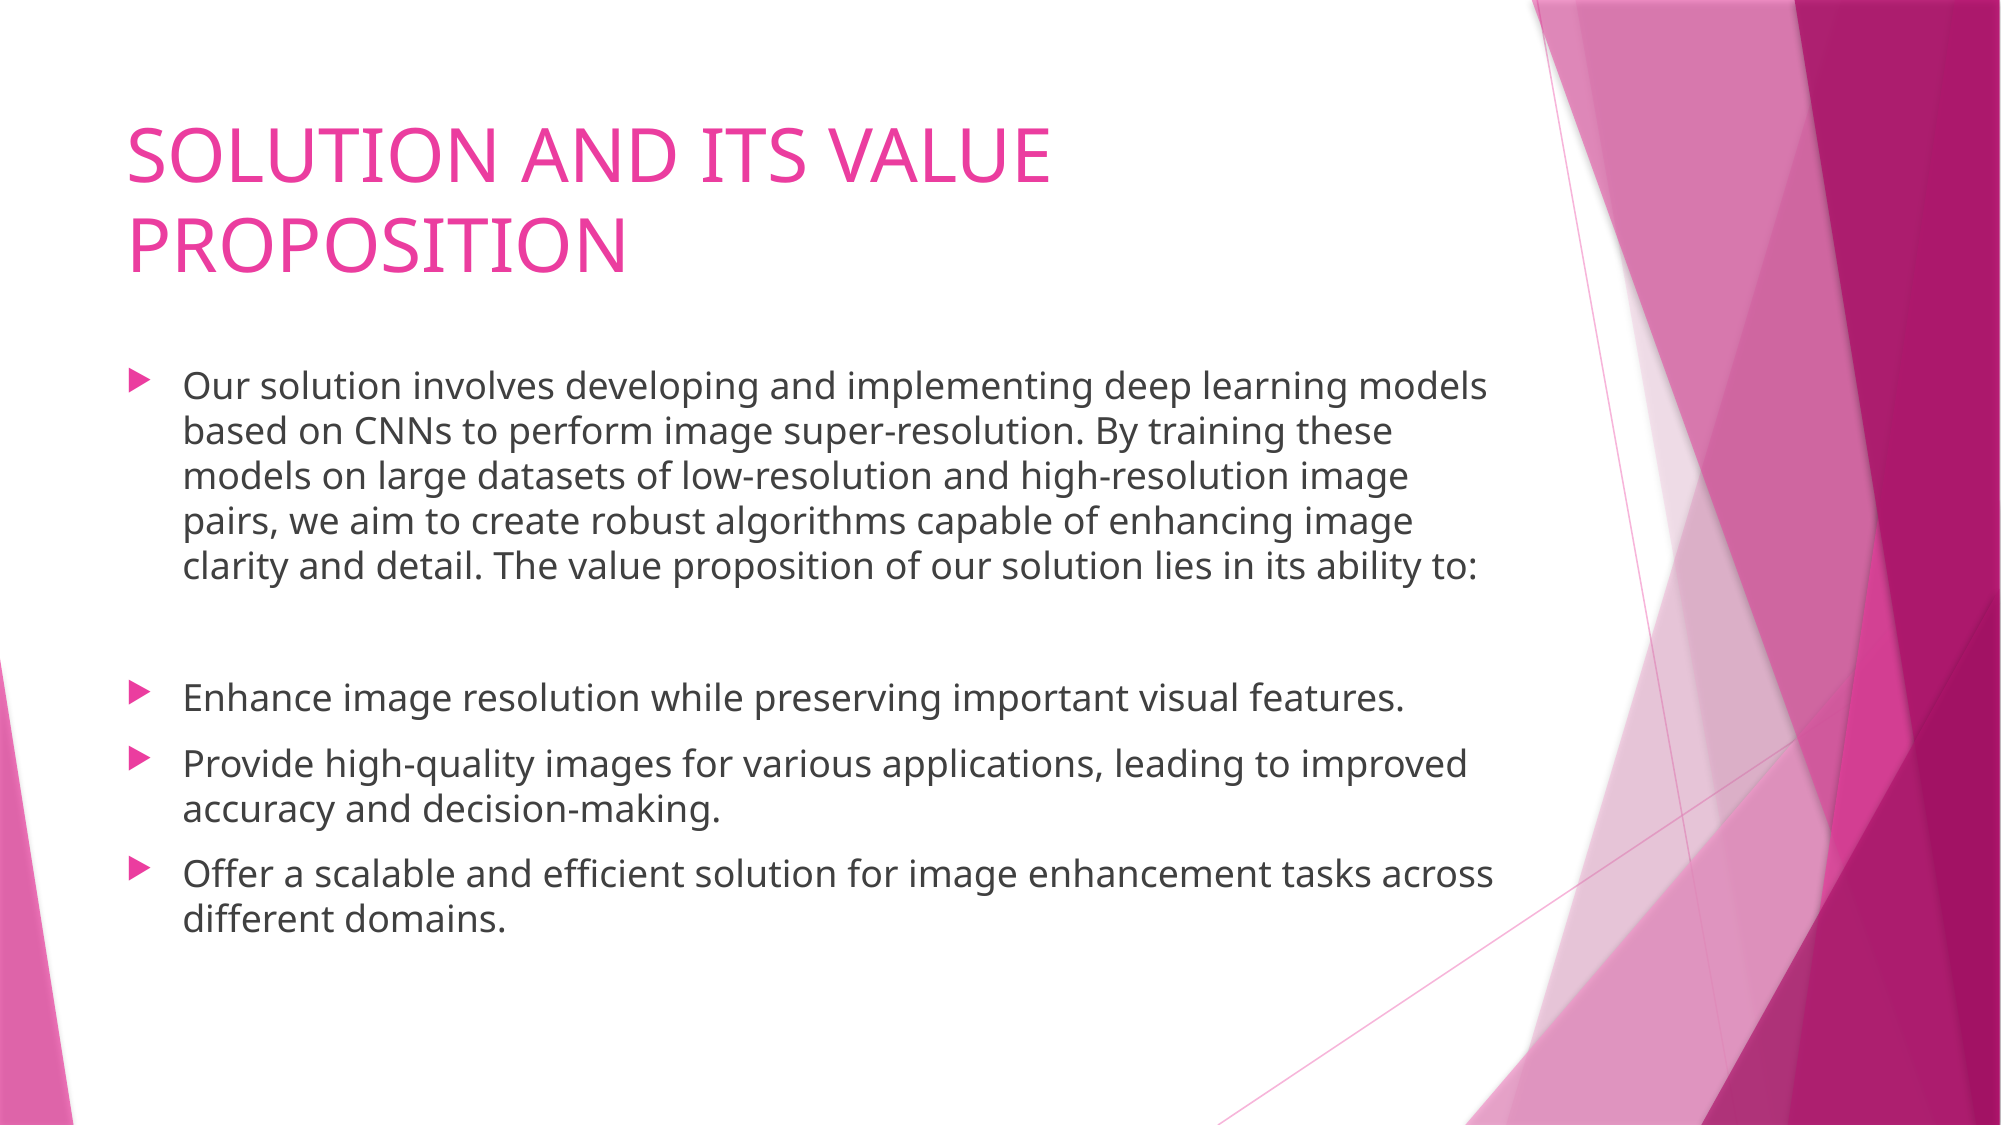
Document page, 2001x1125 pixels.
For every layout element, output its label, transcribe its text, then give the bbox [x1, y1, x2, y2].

title SOLUTION AND ITS VALUE PROPOSITION [111, 99, 1522, 317]
list Our solution involves developing and implementing deep learning models based on CNNs to perform image super-resolution. By training these models on large datasets of low-resolution and high-resolution image pairs, we aim to create robust algorithms capable of enhancing image clarity and detail. The value proposition of our solution lies in its ability to: Enhance image resolution while preserving important visual features. Provide high-quality images for various applications, leading to improved accuracy and decision-making. Offer a scalable and efficient solution for image enhancement tasks across different domains. [111, 354, 1522, 992]
